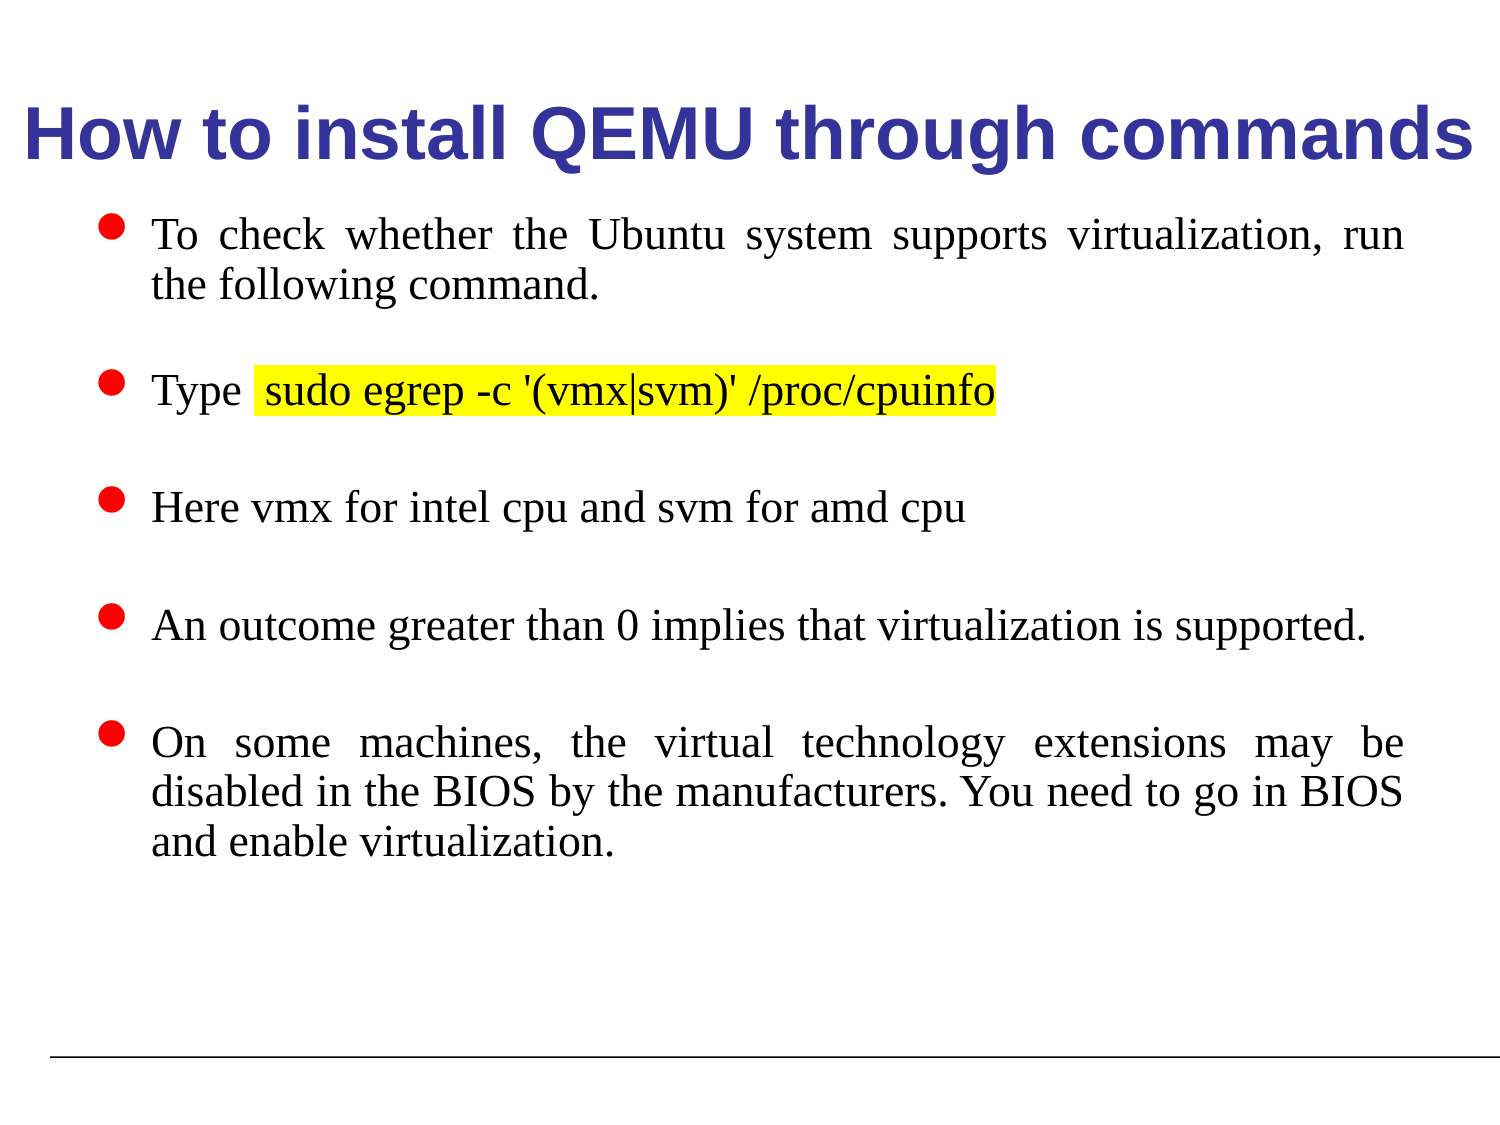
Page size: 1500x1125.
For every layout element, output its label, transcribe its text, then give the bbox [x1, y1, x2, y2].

list To check whether the Ubuntu system supports virtualization, run the following command. Type sudo egrep -c '(vmx|svm)' /proc/cpuinfo Here vmx for intel cpu and svm for amd cpu An outcome greater than 0 implies that virtualization is supported. On some machines, the virtual technology extensions may be disabled in the BIOS by the manufacturers. You need to go in BIOS and enable virtualization. [79, 202, 1421, 1003]
title How to install QEMU through commands [0, 56, 1500, 203]
